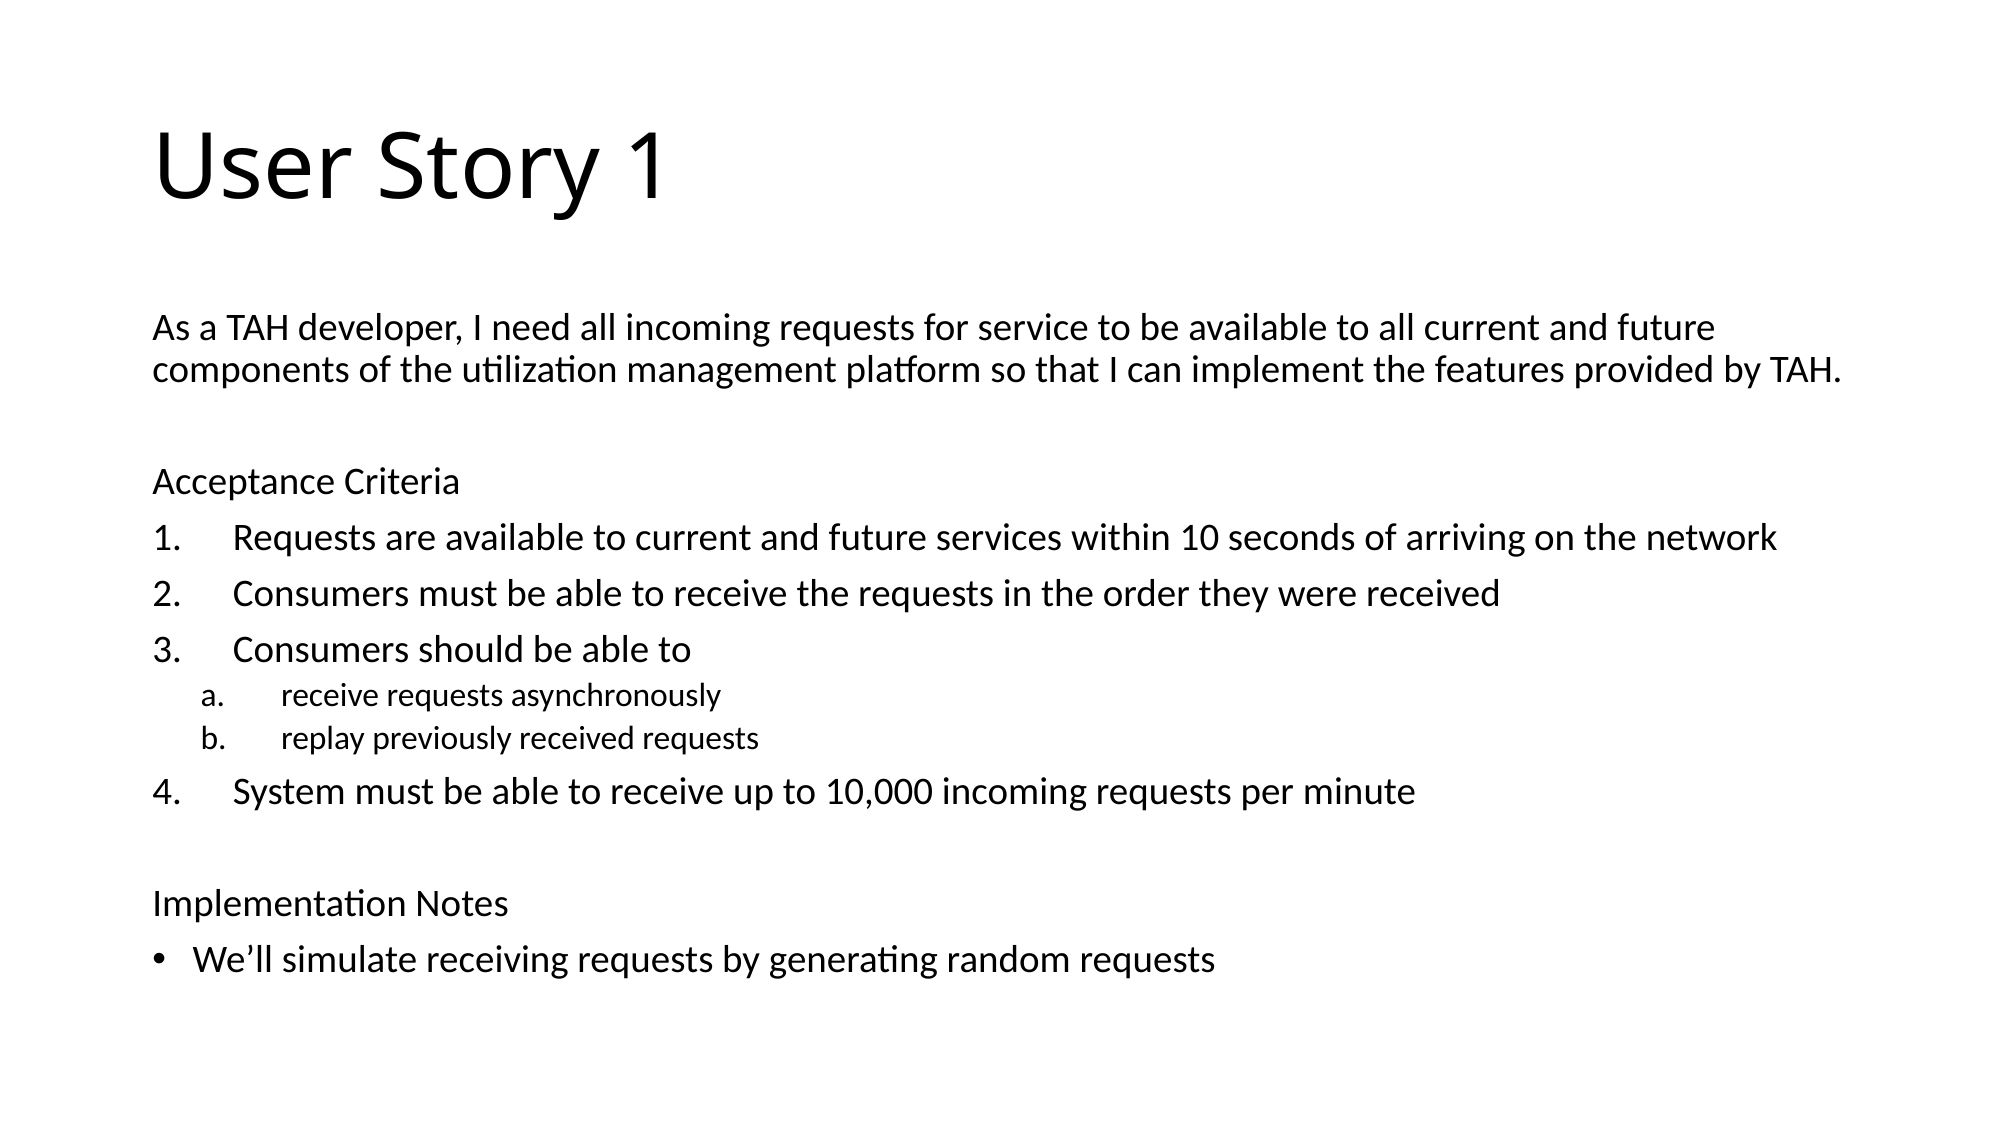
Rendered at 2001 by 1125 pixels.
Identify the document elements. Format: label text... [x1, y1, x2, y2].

title User Story 1 [137, 59, 1863, 278]
list As a TAH developer, I need all incoming requests for service to be available to all current and future components of the utilization management platform so that I can implement the features provided by TAH. Acceptance Criteria Requests are available to current and future services within 10 seconds of arriving on the network Consumers must be able to receive the requests in the order they were received Consumers should be able to receive requests asynchronously replay previously received requests System must be able to receive up to 10,000 incoming requests per minute Implementation Notes We’ll simulate receiving requests by generating random requests [137, 299, 1863, 1014]
